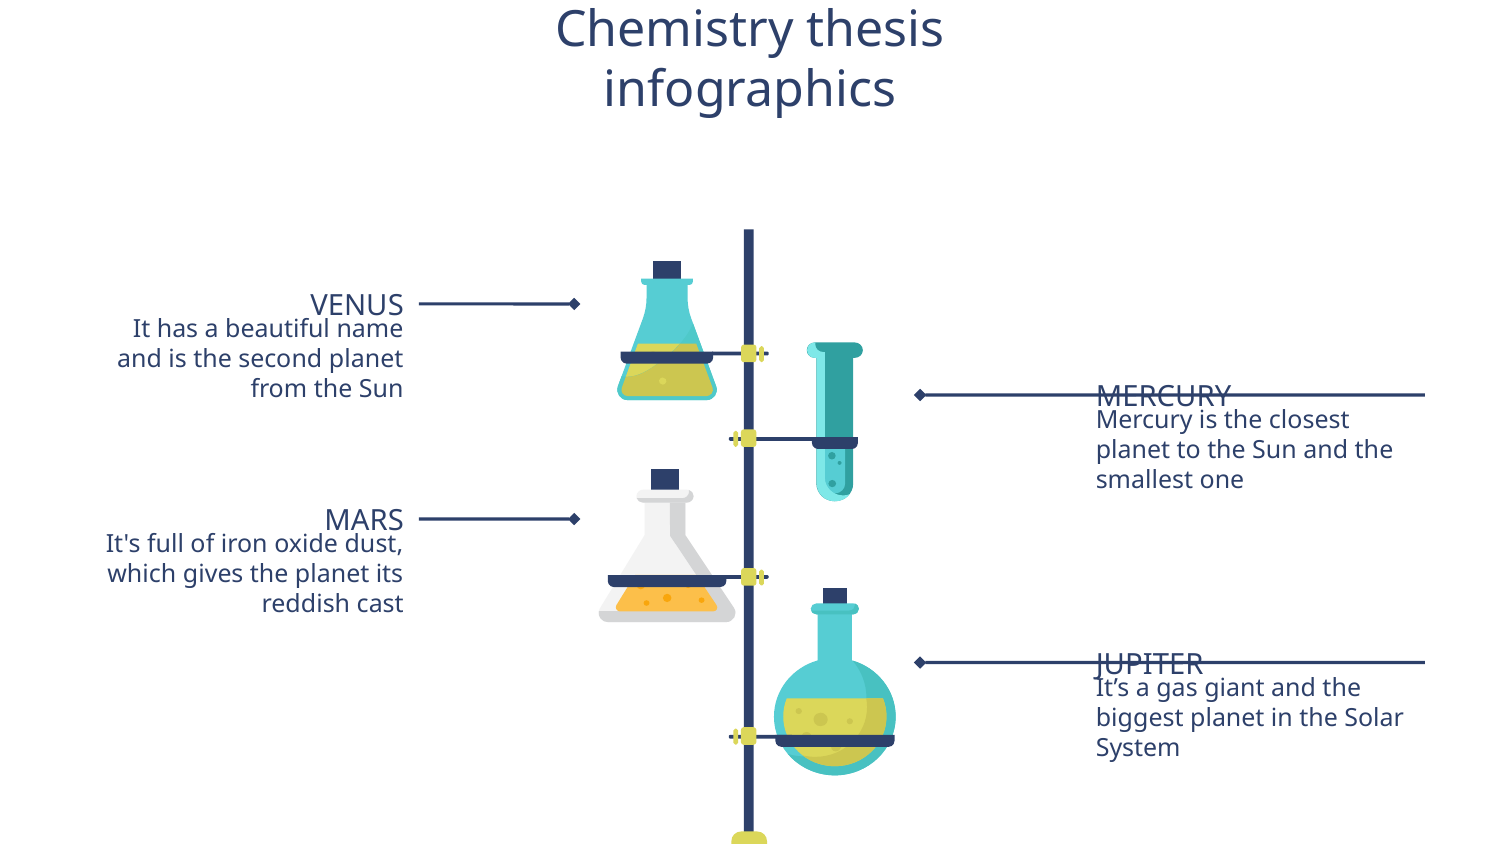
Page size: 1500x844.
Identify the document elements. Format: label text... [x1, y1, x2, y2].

text_box VENUS [74, 277, 419, 331]
text_box MERCURY [1081, 397, 1425, 422]
text_box It has a beautiful name and is the second planet from the Sun [74, 331, 419, 385]
title Chemistry thesis infographics [418, 67, 1082, 132]
text_box MERCURY [1081, 368, 1425, 393]
text_box MARS [74, 492, 419, 546]
text_box JUPITER [1081, 665, 1425, 690]
text_box JUPITER [1081, 635, 1425, 660]
text_box It's full of iron oxide dust, which gives the planet its reddish cast [74, 546, 419, 600]
text_box It’s a gas giant and the biggest planet in the Solar System [1081, 690, 1425, 743]
text_box Mercury is the closest planet to the Sun and the smallest one [1081, 422, 1425, 476]
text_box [595, 229, 896, 844]
